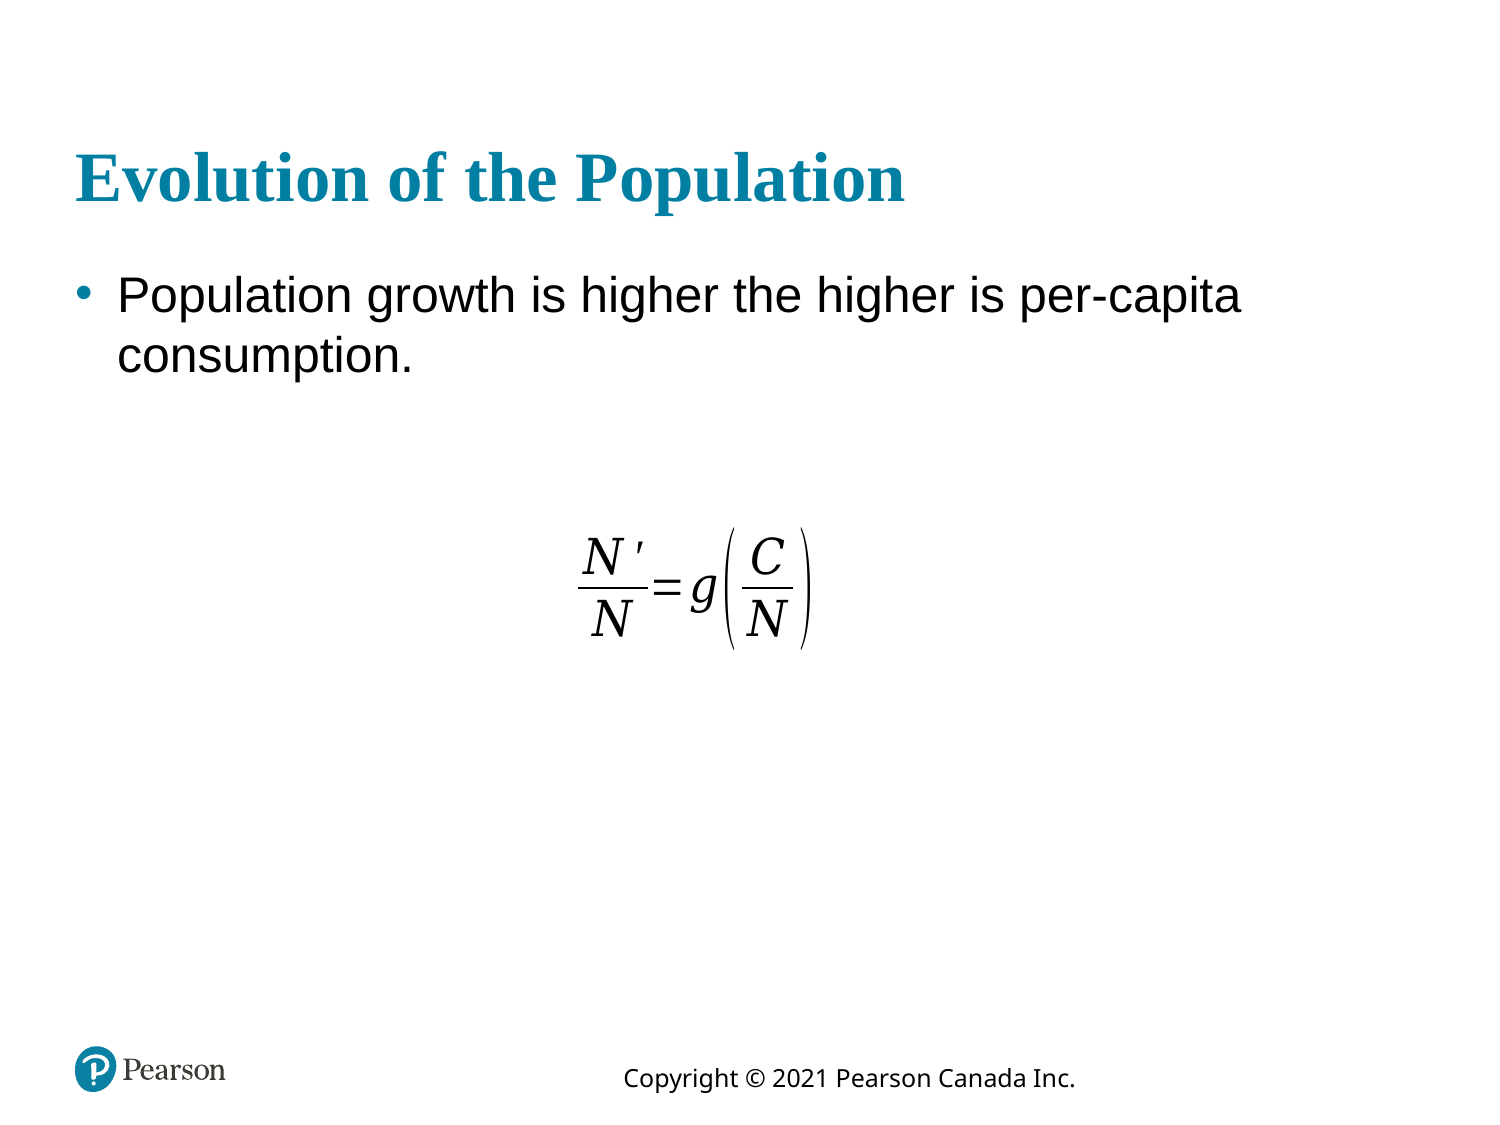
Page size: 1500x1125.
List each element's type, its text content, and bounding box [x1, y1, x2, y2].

list Population growth is higher the higher is per-capita consumption. [75, 262, 1425, 425]
title Evolution of the Population [75, 35, 1425, 216]
